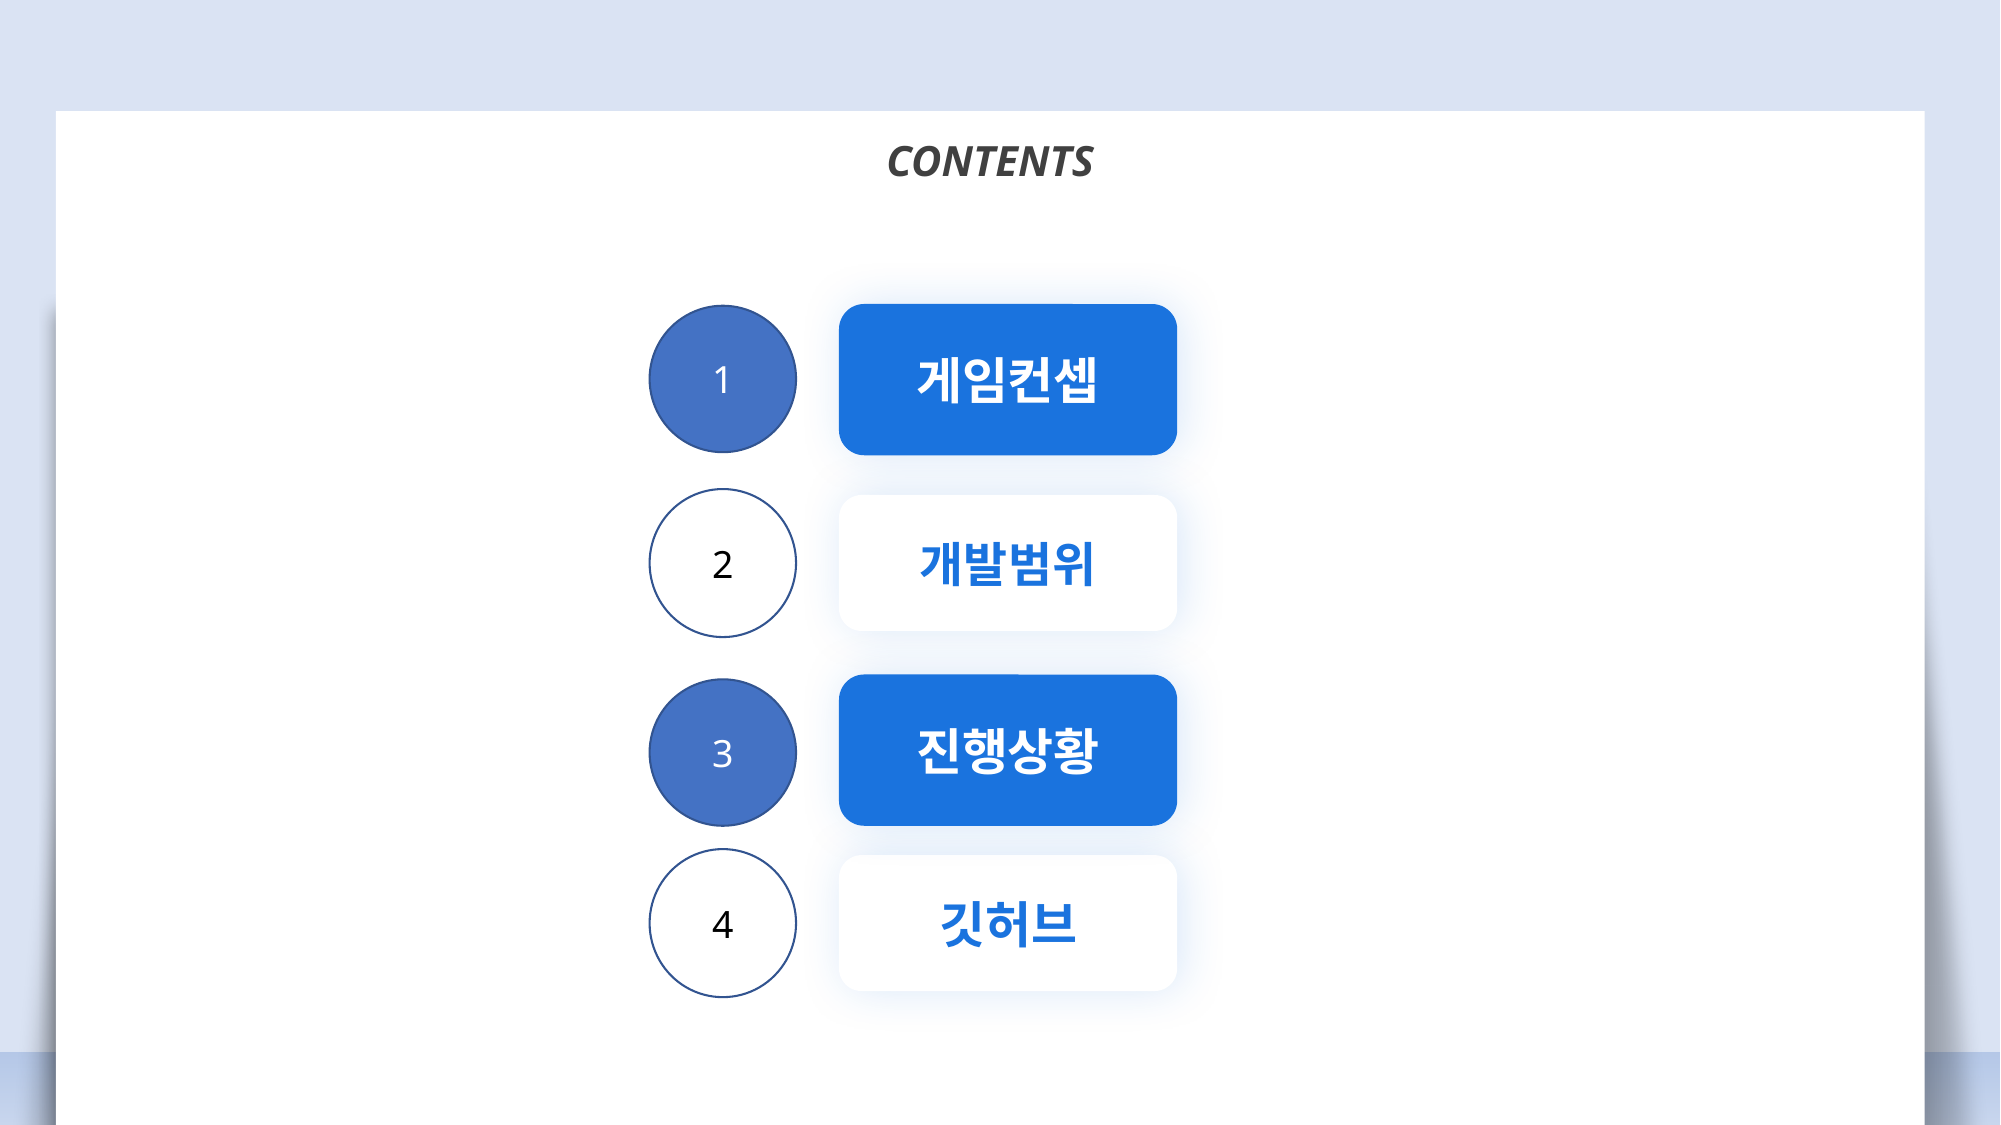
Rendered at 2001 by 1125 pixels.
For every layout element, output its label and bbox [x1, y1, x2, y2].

text_box [0, 63, 2000, 1125]
